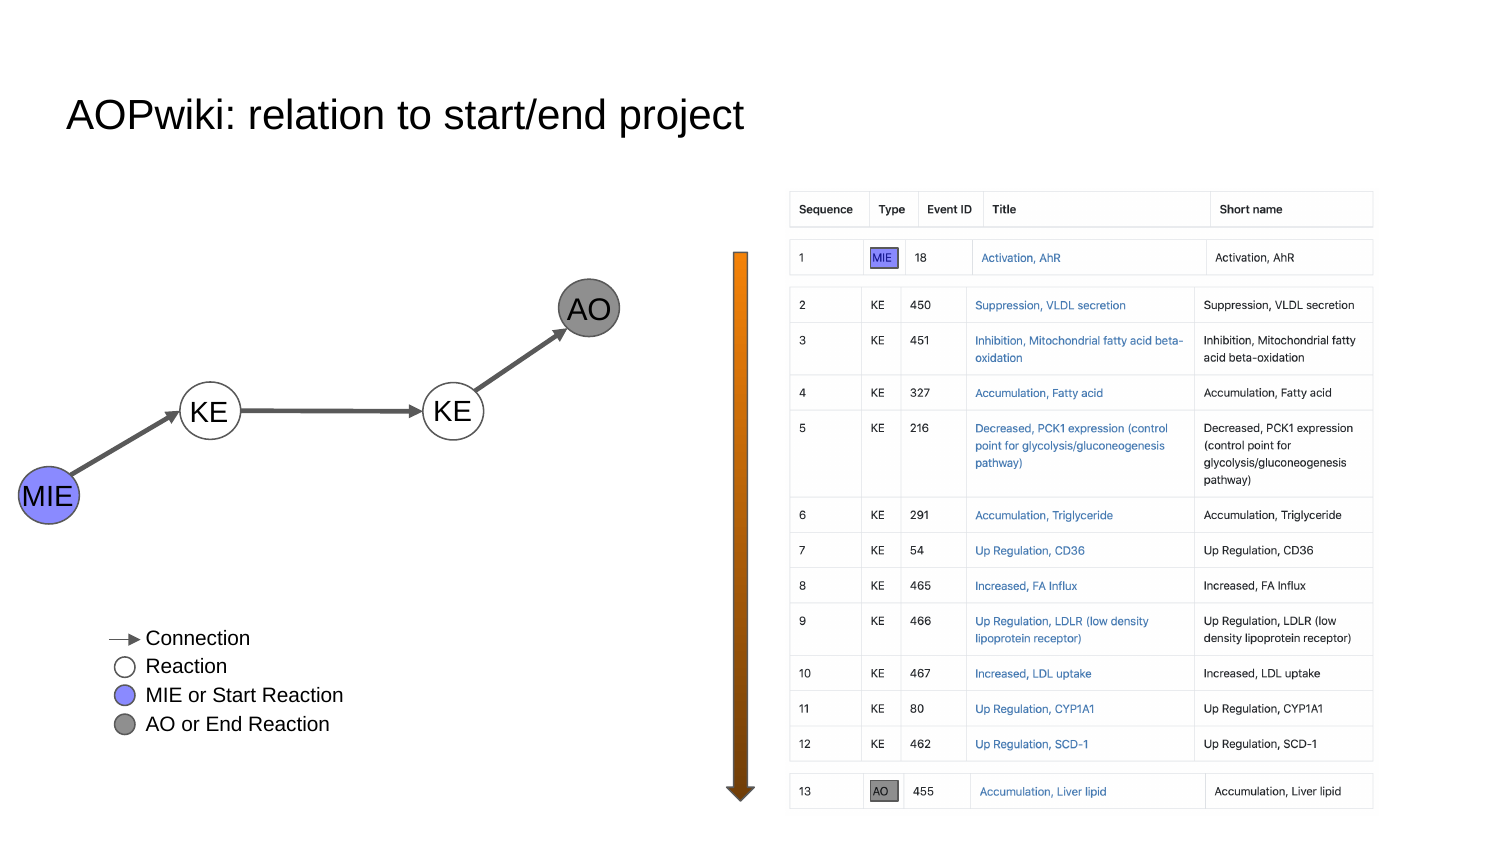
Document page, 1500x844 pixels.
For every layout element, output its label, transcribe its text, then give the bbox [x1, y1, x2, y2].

text_box [114, 714, 130, 735]
picture [785, 188, 1379, 816]
text_box MIE [6, 462, 92, 528]
title AOPwiki: relation to start/end project [51, 72, 1449, 167]
text_box [726, 252, 755, 802]
text_box Reaction [130, 663, 279, 668]
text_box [474, 327, 568, 392]
text_box MIE or Start Reaction [130, 668, 576, 719]
text_box Connection [130, 612, 279, 663]
text_box [114, 685, 130, 706]
text_box AO or End Reaction [130, 697, 549, 748]
text_box [114, 656, 130, 678]
text_box KE [418, 376, 503, 442]
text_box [70, 410, 181, 476]
text_box KE [174, 378, 260, 444]
text_box AO [551, 273, 644, 342]
